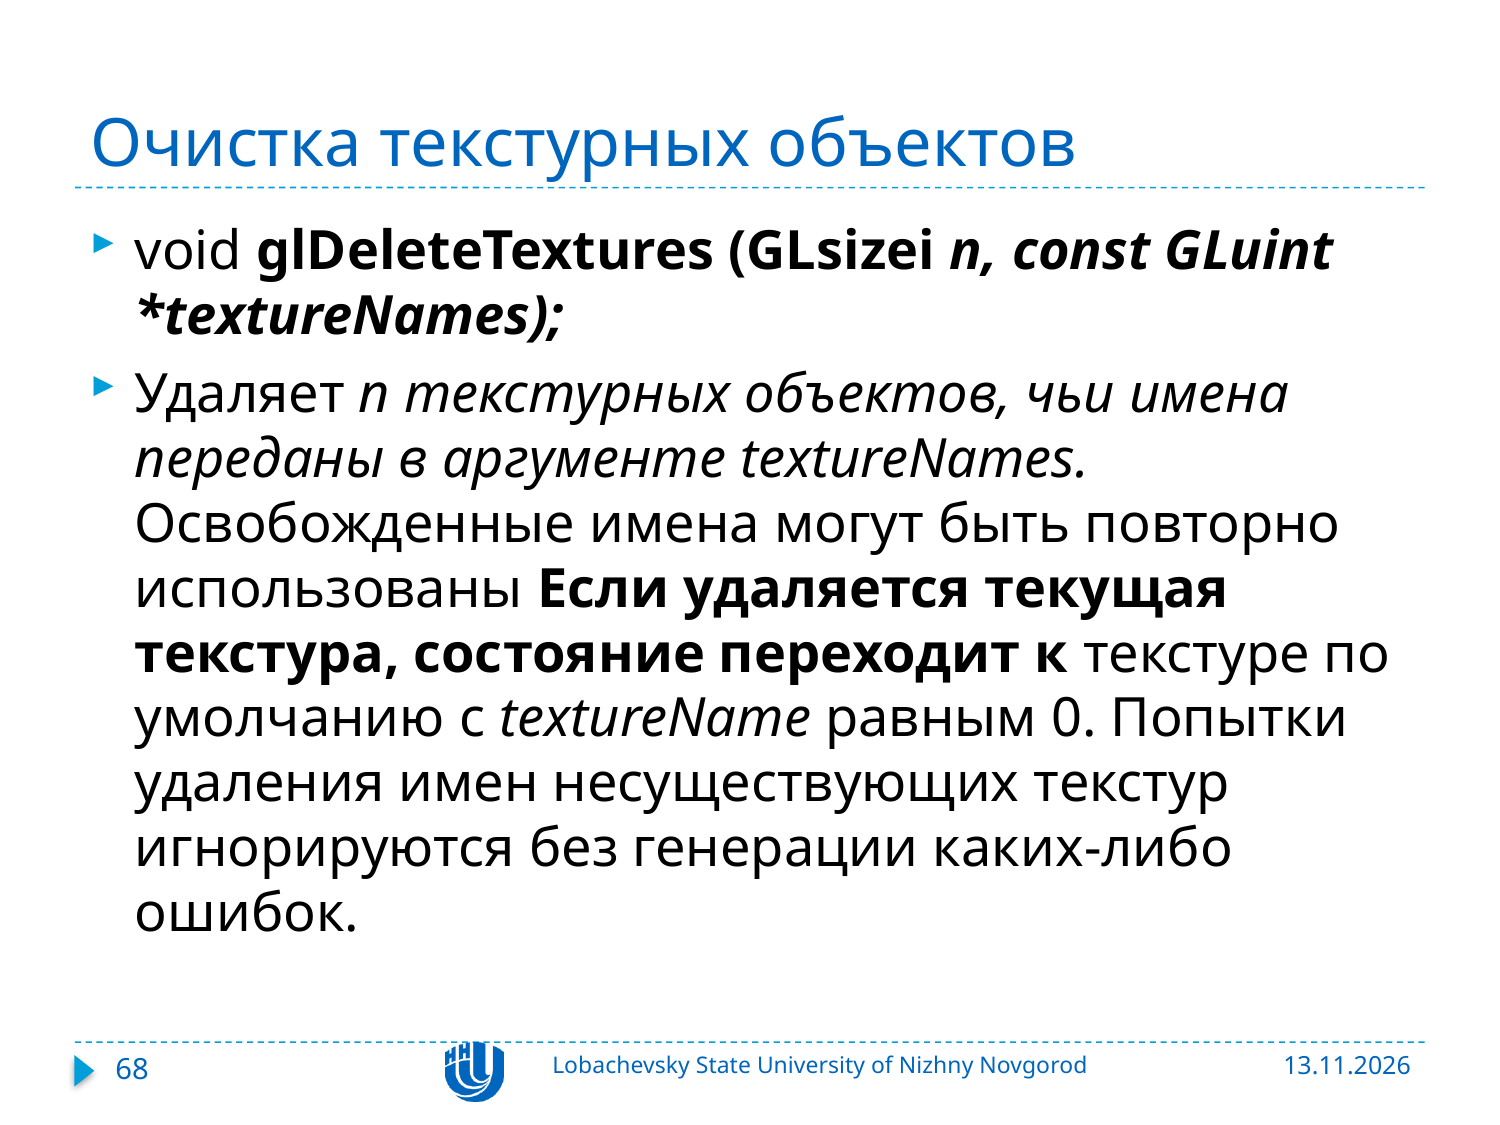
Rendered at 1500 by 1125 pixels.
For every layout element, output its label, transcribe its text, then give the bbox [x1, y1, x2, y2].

title Очистка текстурных объектов [74, 24, 1426, 188]
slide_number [1265, 1042, 1426, 1103]
list void glDeleteTextures (GLsizei n, const GLuint *textureNames); Удаляет n текстурных объектов, чьи имена переданы в аргументе textureNames. Освобожденные имена могут быть повторно использованы Если удаляется текущая текстура, состояние переходит к текстуре по умолчанию с textureName равным 0. Попытки удаления имен несуществующих текстур игнорируются без генерации каких-либо ошибок. [74, 207, 1426, 1012]
slide_number 68 [100, 1042, 426, 1103]
footer Lobachevsky State University of Nizhny Novgorod [515, 1042, 1125, 1103]
picture [445, 1041, 504, 1102]
